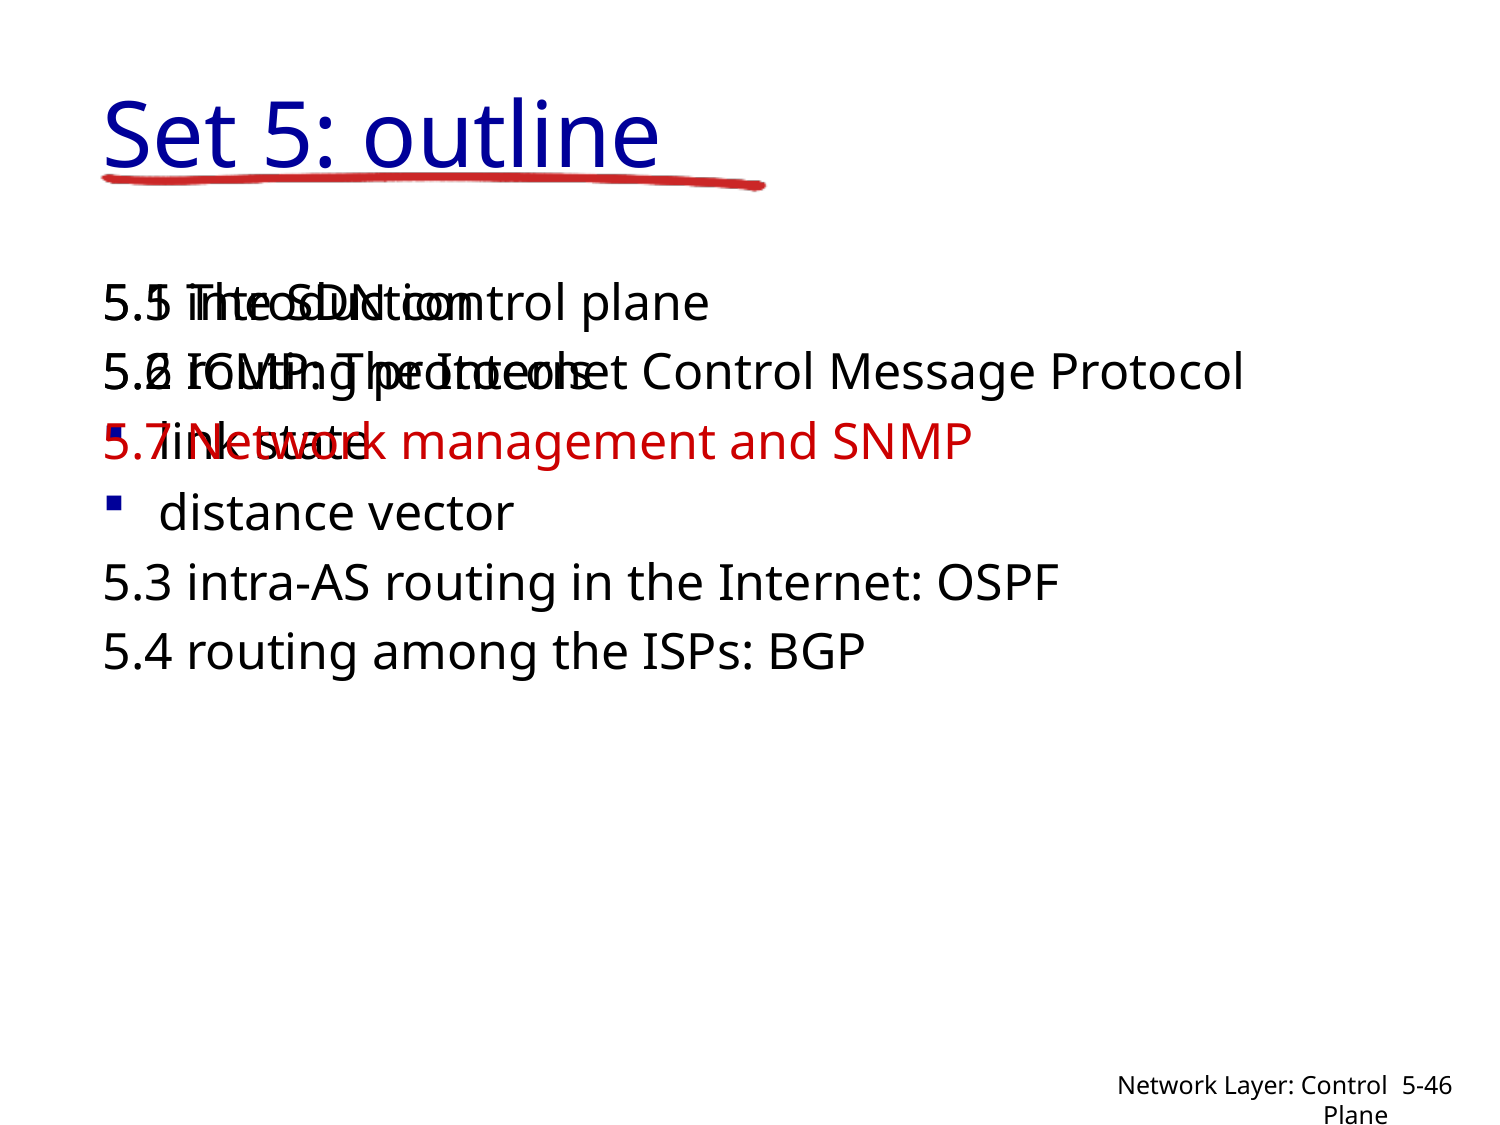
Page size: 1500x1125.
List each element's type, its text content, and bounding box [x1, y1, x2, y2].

text_box Set 5: outline [87, 37, 1363, 225]
picture [98, 167, 774, 197]
slide_number 5-46 [1387, 1062, 1478, 1107]
list 5.5 The SDN control plane 5.6 ICMP: The Internet Control Message Protocol 5.7 Network management and SNMP [87, 262, 1363, 1025]
footer Network Layer: Control Plane [1045, 1062, 1404, 1102]
